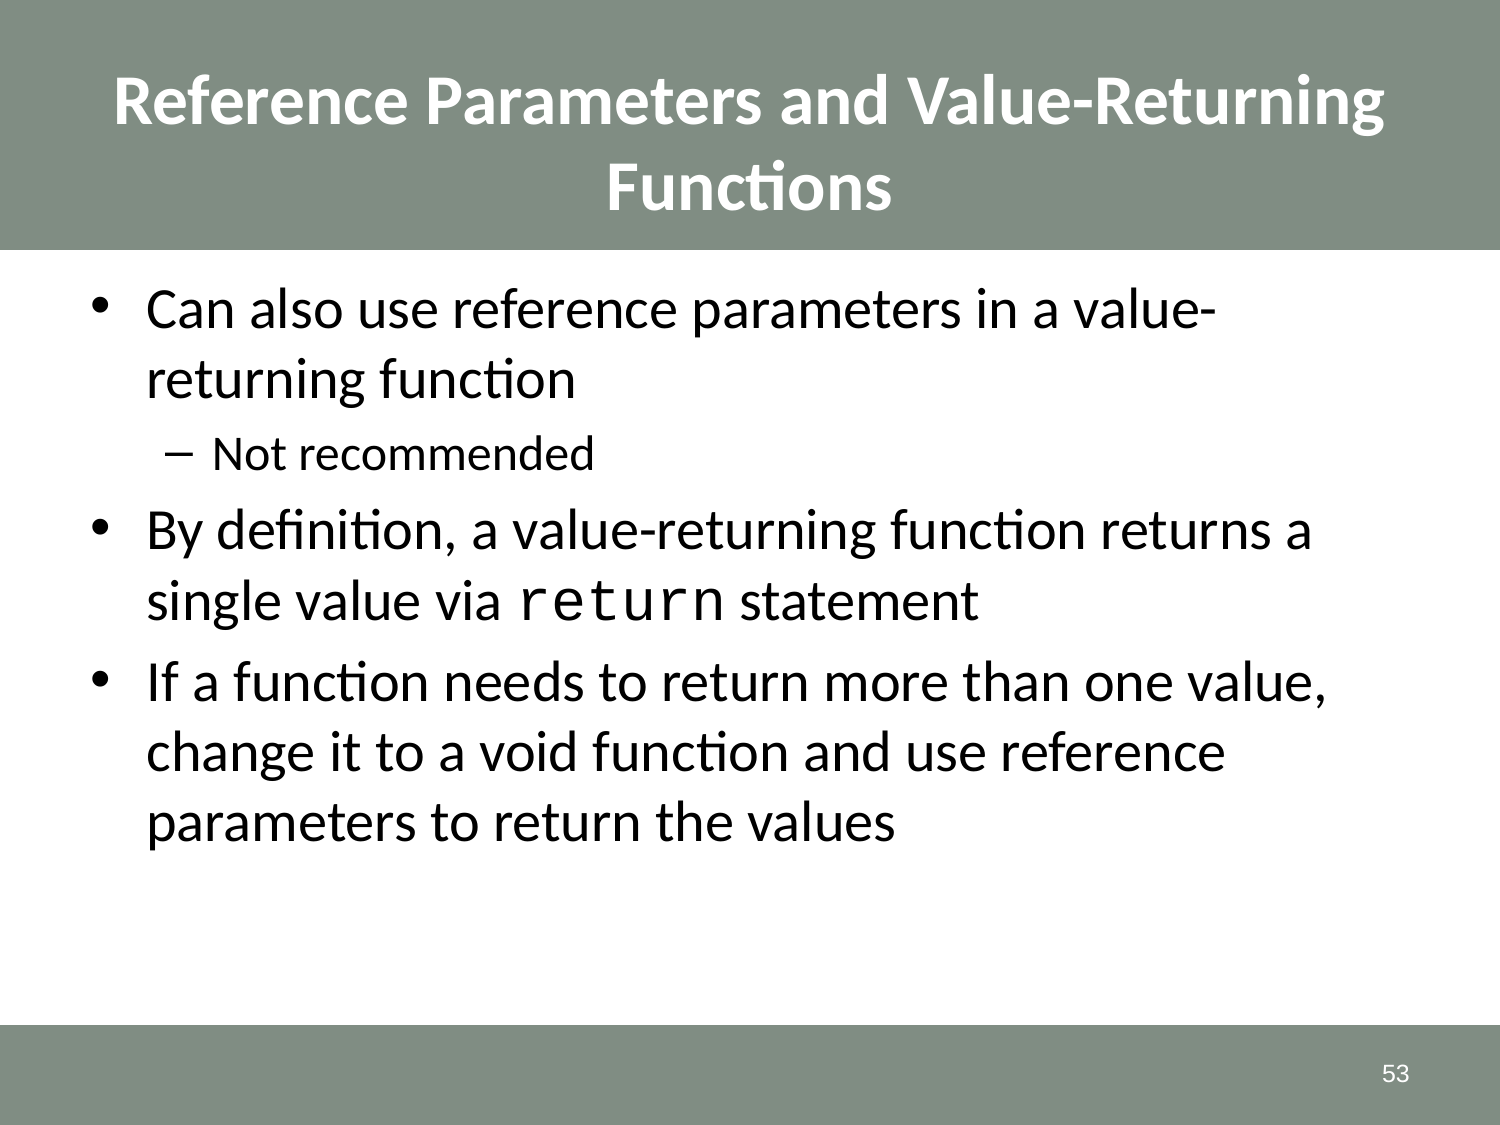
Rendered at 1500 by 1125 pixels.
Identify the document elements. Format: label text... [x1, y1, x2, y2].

slide_number 53 [1074, 1042, 1425, 1103]
list Can also use reference parameters in a value-returning function Not recommended By definition, a value-returning function returns a single value via return statement If a function needs to return more than one value, change it to a void function and use reference parameters to return the values [75, 262, 1425, 1005]
title Reference Parameters and Value-Returning Functions [75, 45, 1425, 233]
